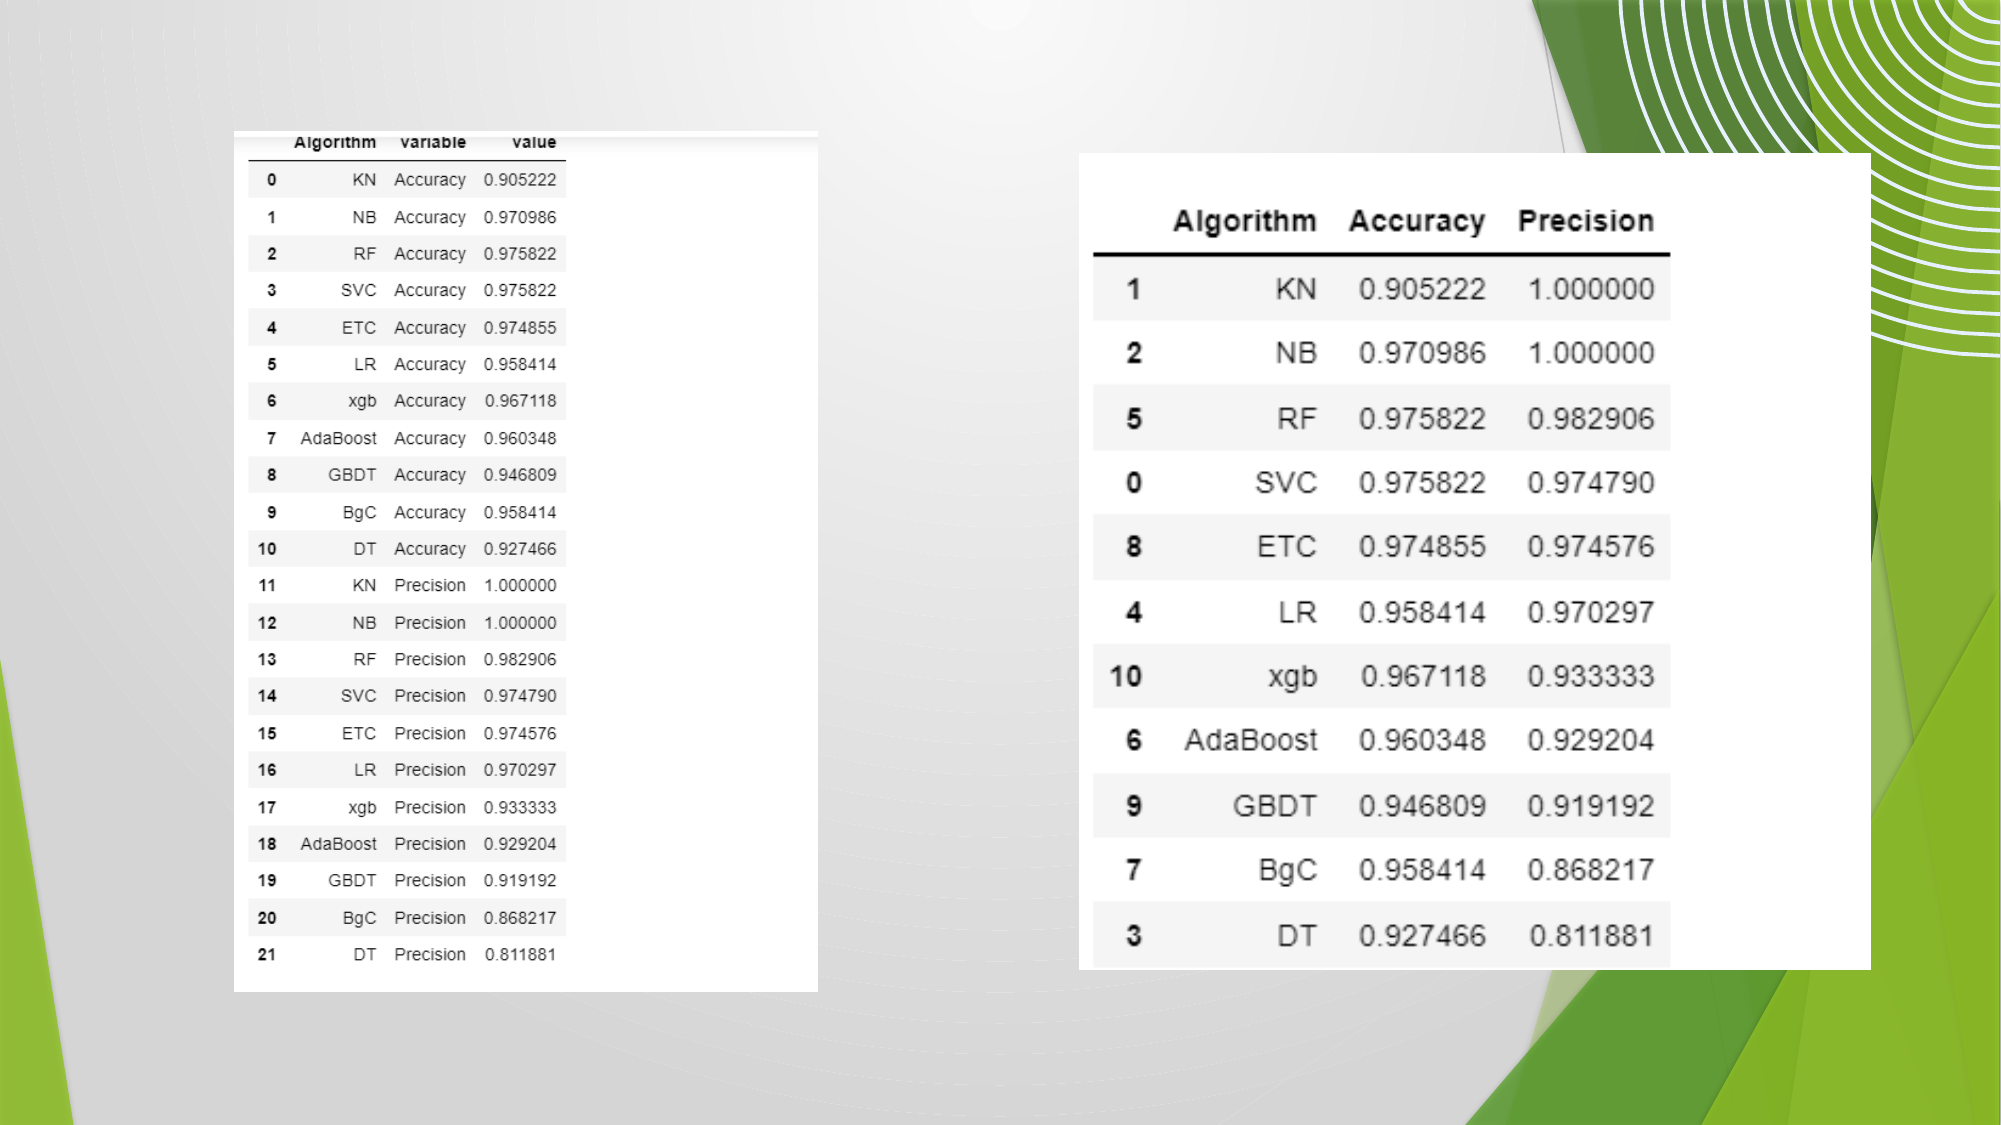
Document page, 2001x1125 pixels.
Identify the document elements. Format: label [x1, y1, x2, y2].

picture [233, 130, 818, 993]
picture [1079, 152, 1872, 971]
